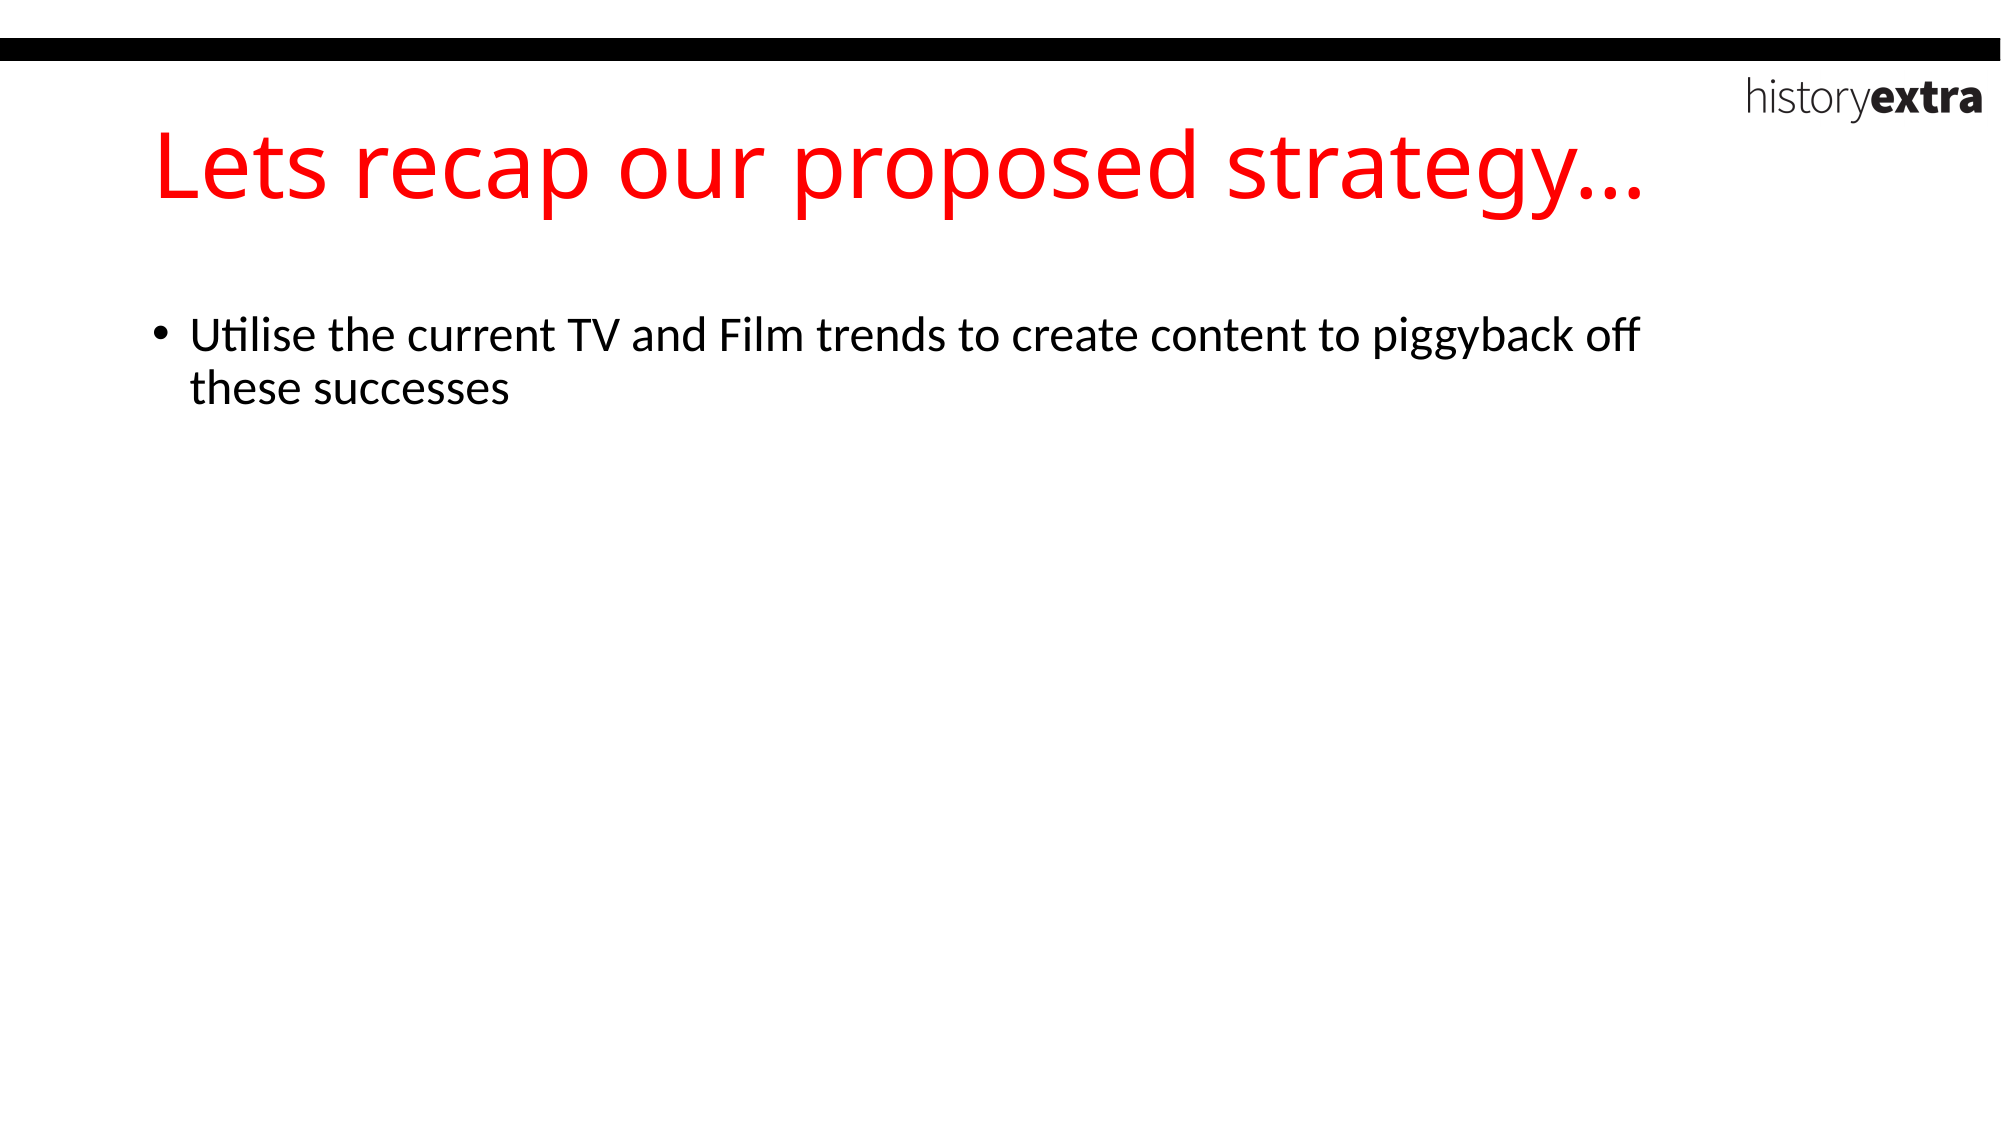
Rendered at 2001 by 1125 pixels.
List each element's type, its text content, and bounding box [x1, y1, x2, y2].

text_box Utilise the current TV and Film trends to create content to piggyback off these successes [137, 300, 1780, 857]
picture [1863, 70, 1988, 127]
title Lets recap our proposed strategy… [137, 59, 1863, 278]
